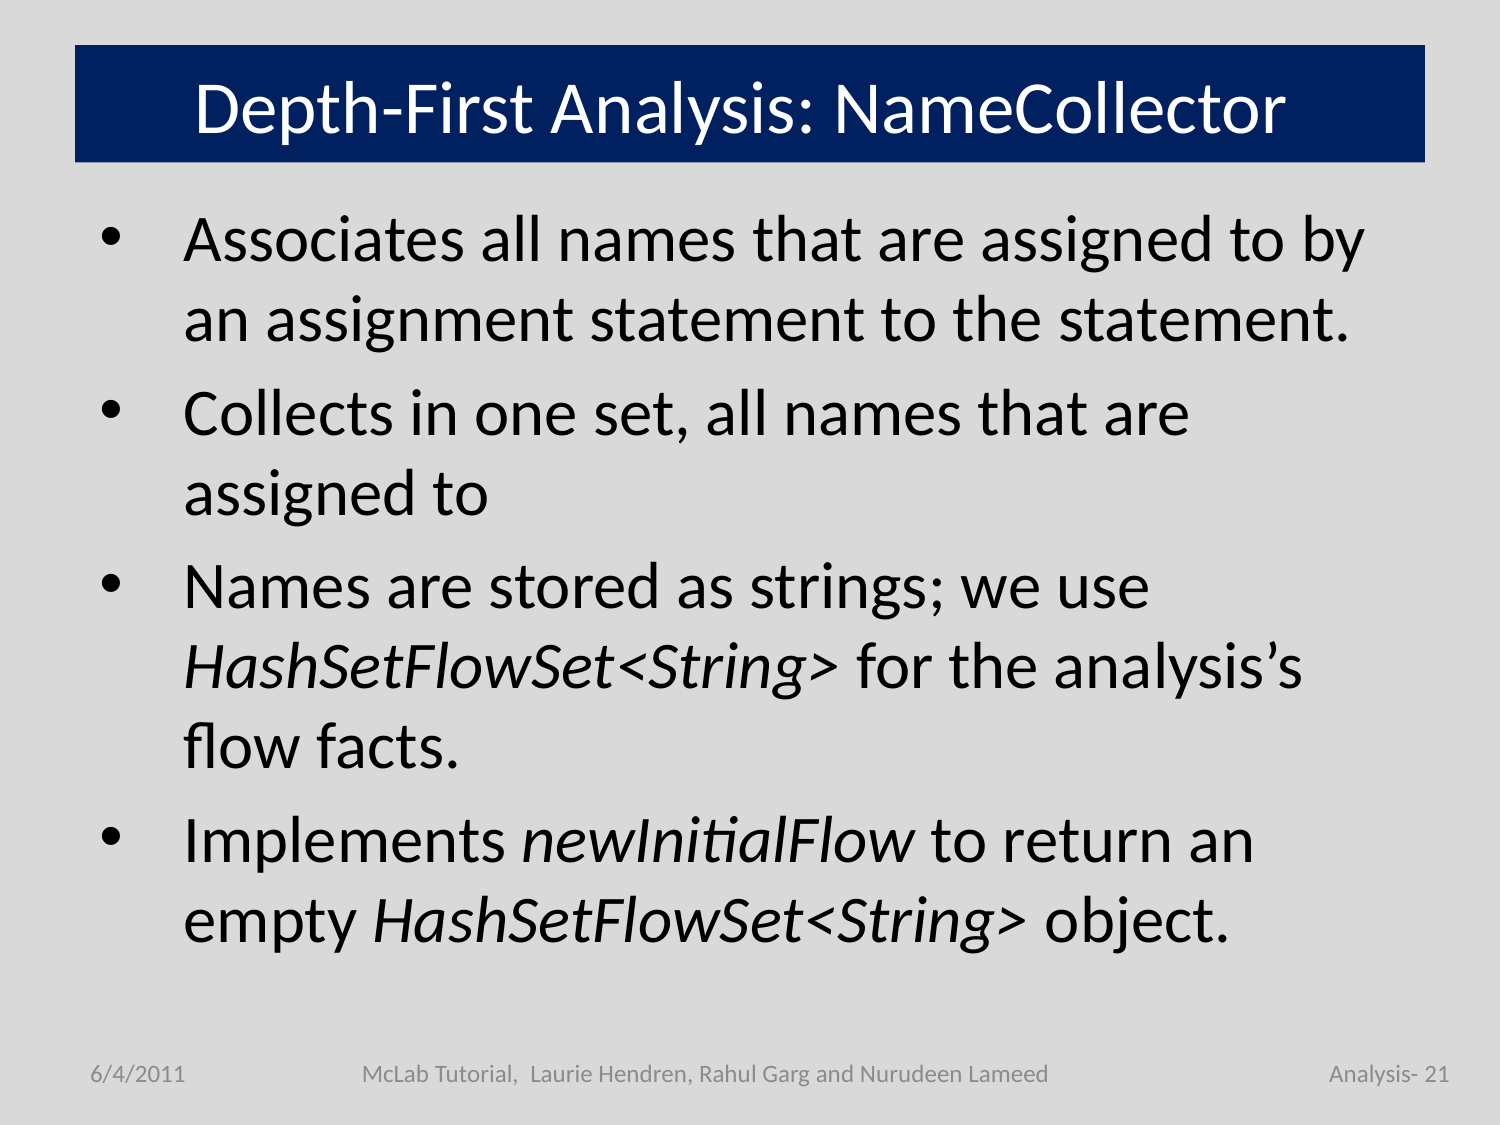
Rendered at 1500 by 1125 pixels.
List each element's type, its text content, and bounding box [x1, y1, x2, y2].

list Associates all names that are assigned to by an assignment statement to the statement. Collects in one set, all names that are assigned to Names are stored as strings; we use HashSetFlowSet<String> for the analysis’s flow facts. Implements newInitialFlow to return an empty HashSetFlowSet<String> object. [75, 187, 1425, 1025]
footer McLab Tutorial, Laurie Hendren, Rahul Garg and Nurudeen Lameed [300, 1042, 1113, 1103]
slide_number Analysis- 21 [1299, 1042, 1465, 1103]
title Depth-First Analysis: NameCollector [75, 45, 1425, 163]
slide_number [75, 1042, 213, 1103]
